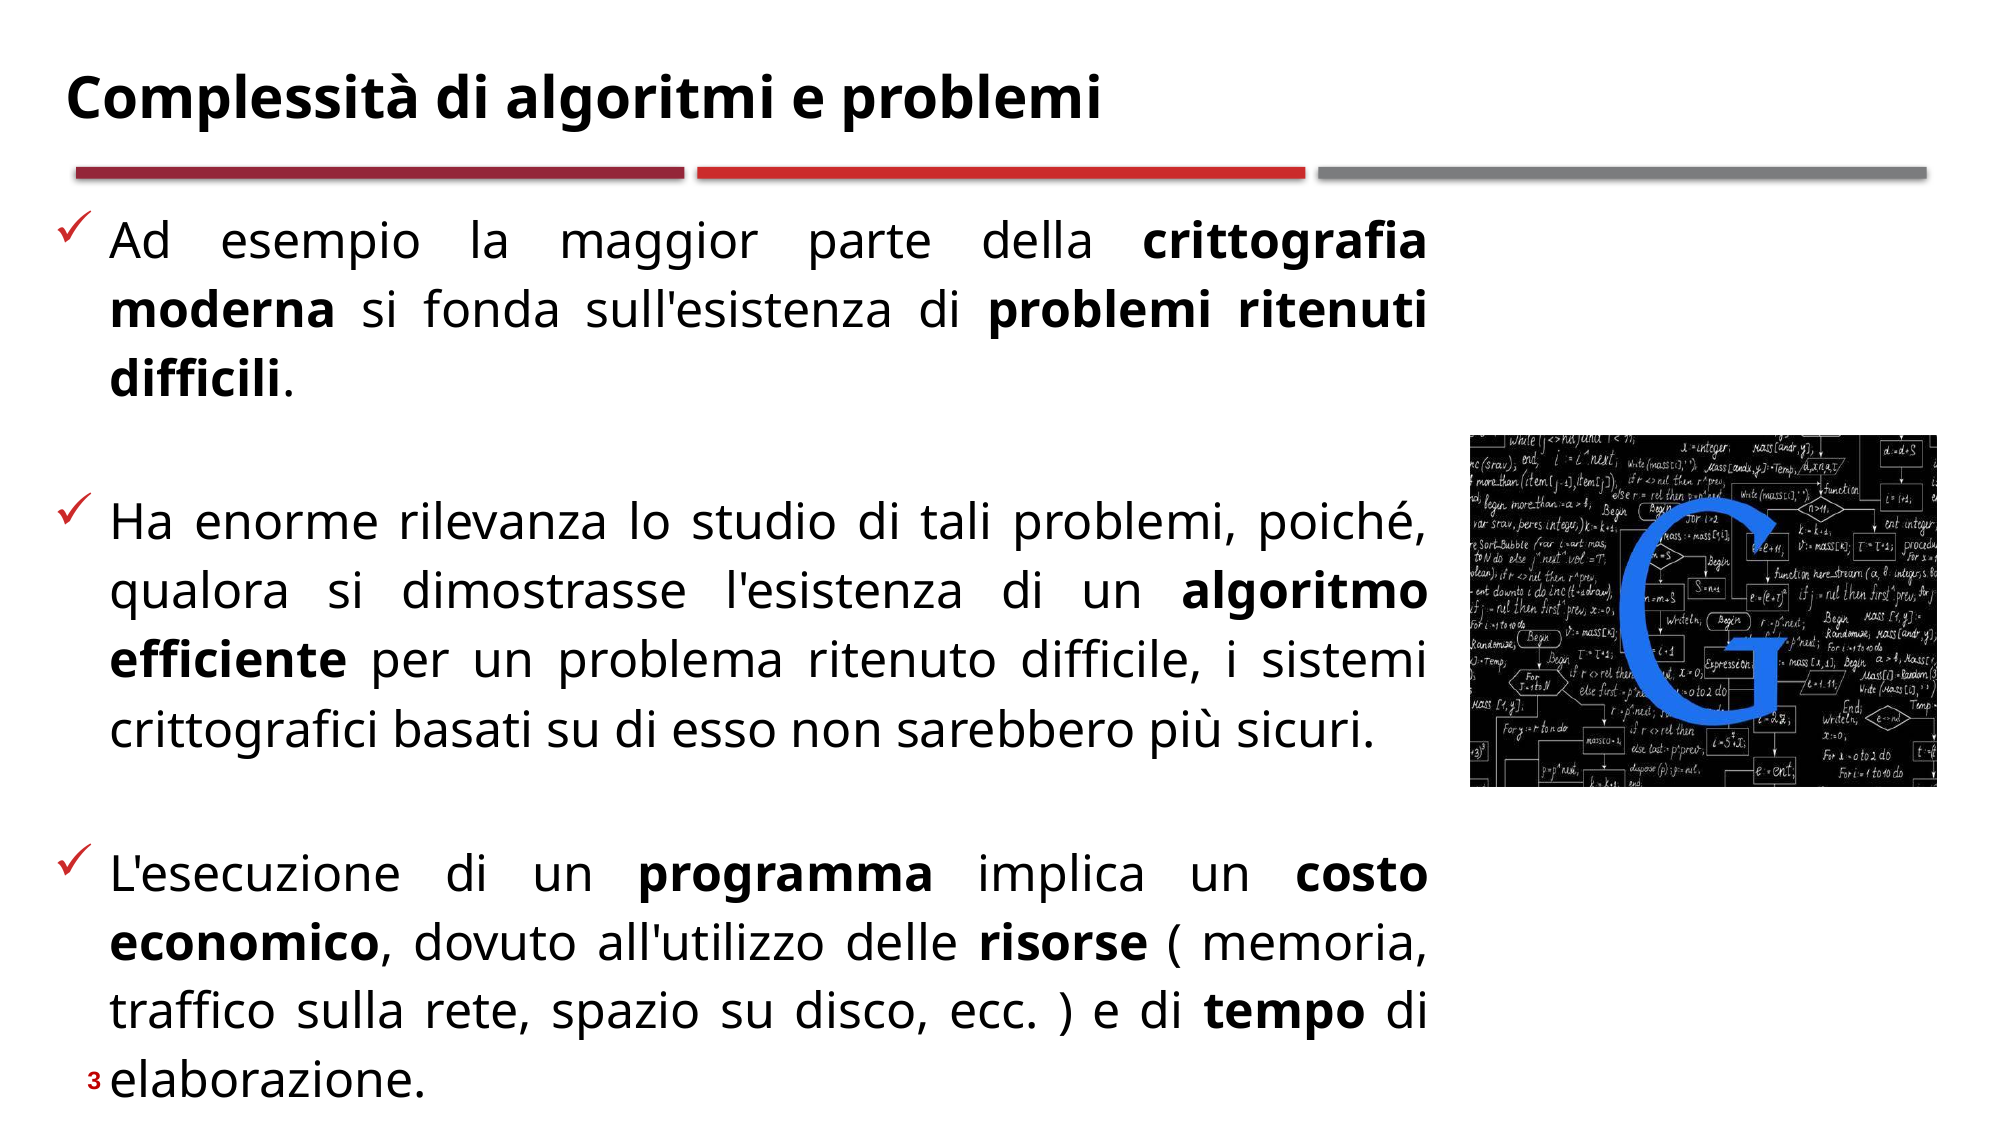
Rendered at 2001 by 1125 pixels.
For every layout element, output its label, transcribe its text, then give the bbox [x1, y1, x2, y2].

picture [1470, 435, 1937, 788]
title Complessità di algoritmi e problemi [65, 67, 1914, 131]
slide_number 3 [53, 1049, 136, 1110]
list Ad esempio la maggior parte della crittografia moderna si fonda sull'esistenza di problemi ritenuti difficili. Ha enorme rilevanza lo studio di tali problemi, poiché, qualora si dimostrasse l'esistenza di un algoritmo efficiente per un problema ritenuto difficile, i sistemi crittografici basati su di esso non sarebbero più sicuri. L'esecuzione di un programma implica un costo economico, dovuto all'utilizzo delle risorse ( memoria, traffico sulla rete, spazio su disco, ecc. ) e di tempo di elaborazione. [53, 199, 1430, 981]
